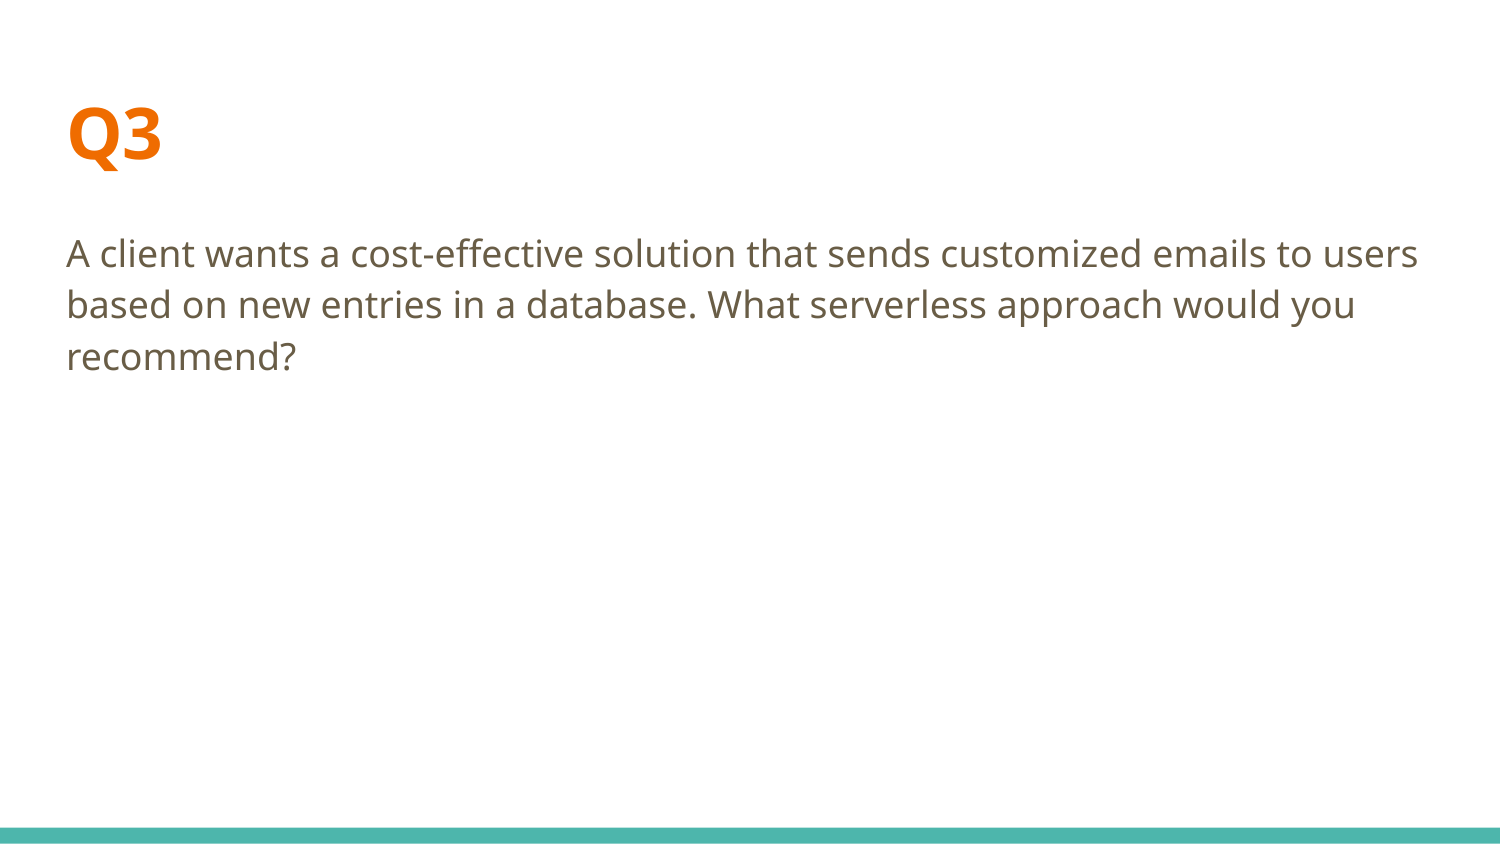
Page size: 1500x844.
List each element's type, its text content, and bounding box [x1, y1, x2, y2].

list A client wants a cost-effective solution that sends customized emails to users based on new entries in a database. What serverless approach would you recommend? [51, 207, 1449, 750]
title Q3 [51, 72, 1449, 189]
